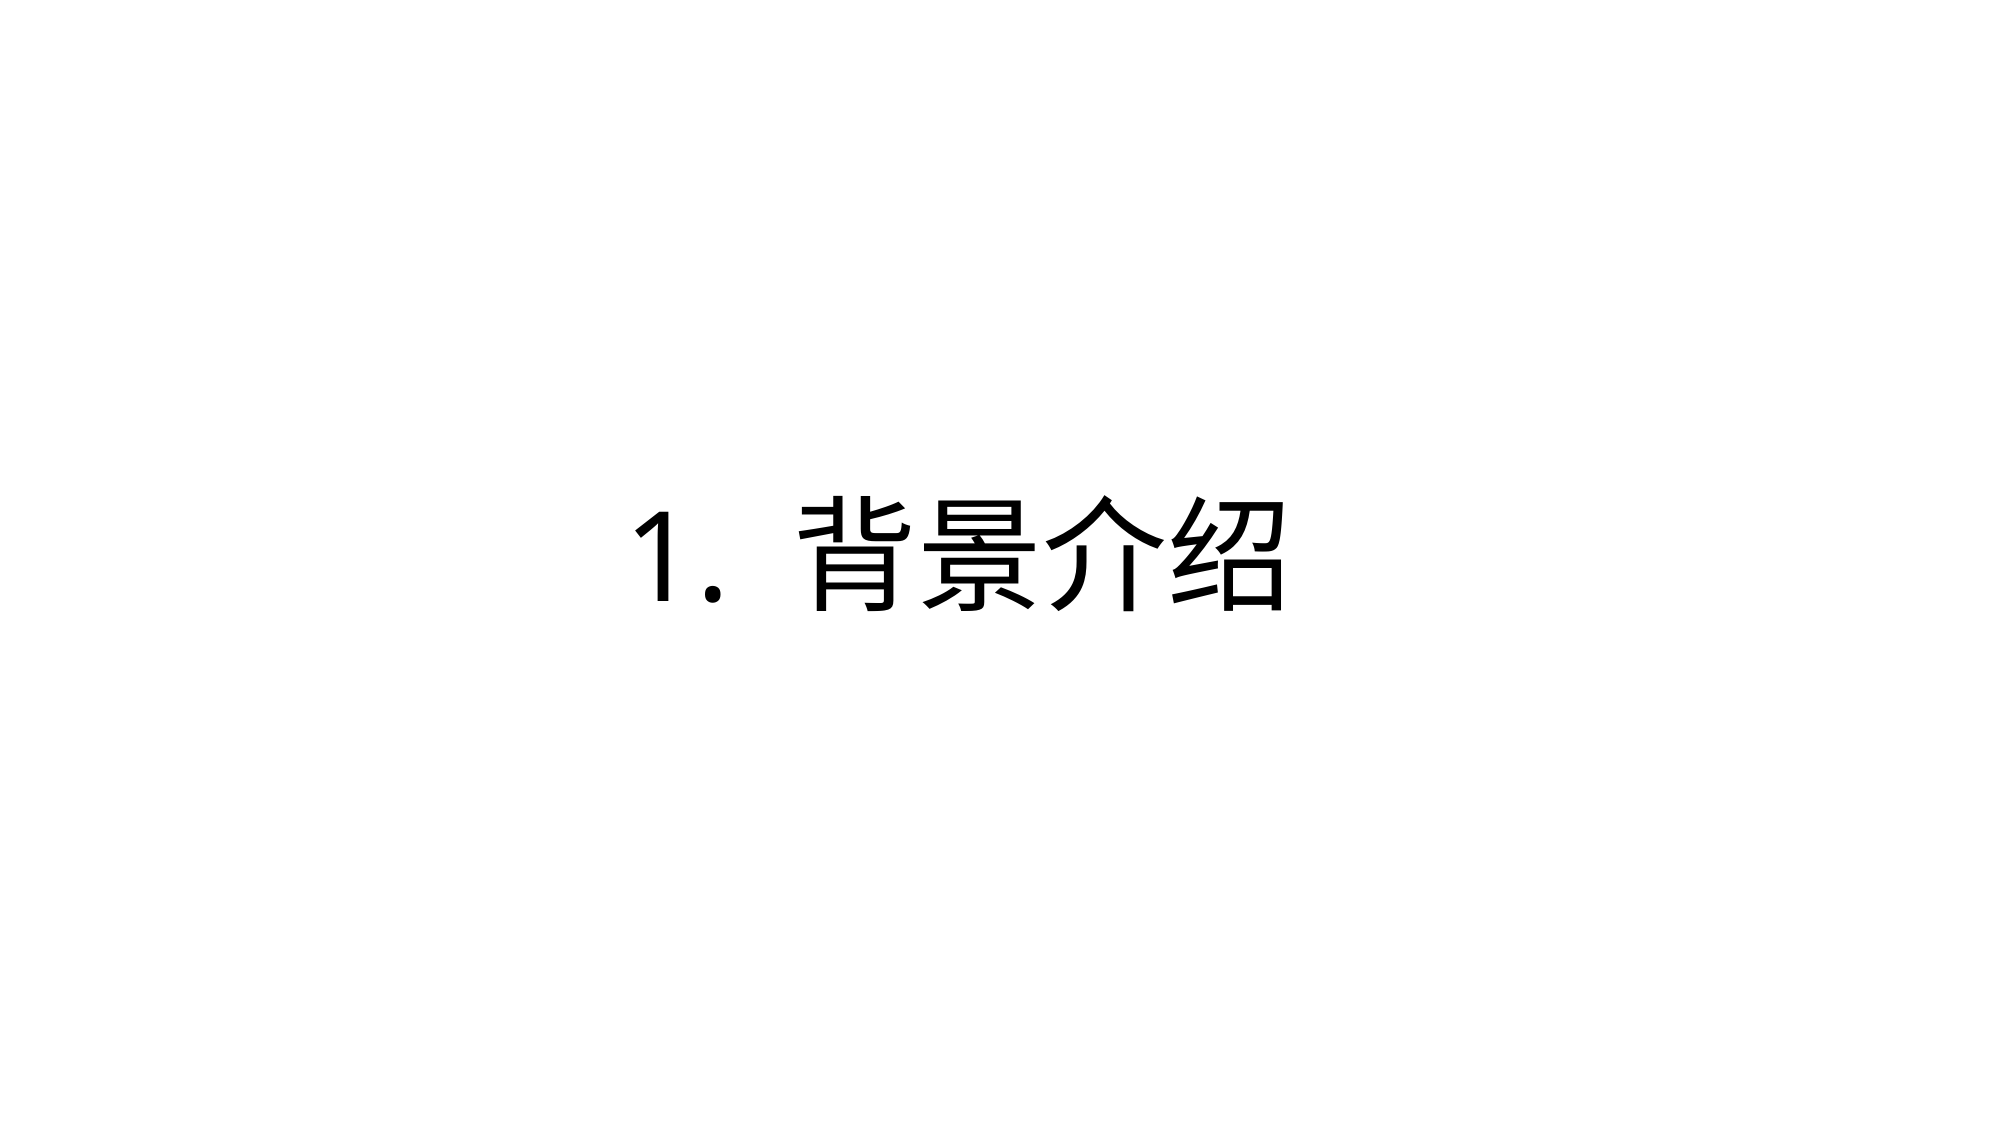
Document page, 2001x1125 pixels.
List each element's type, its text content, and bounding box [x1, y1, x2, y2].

list 1. 背景介绍 [610, 485, 1547, 726]
